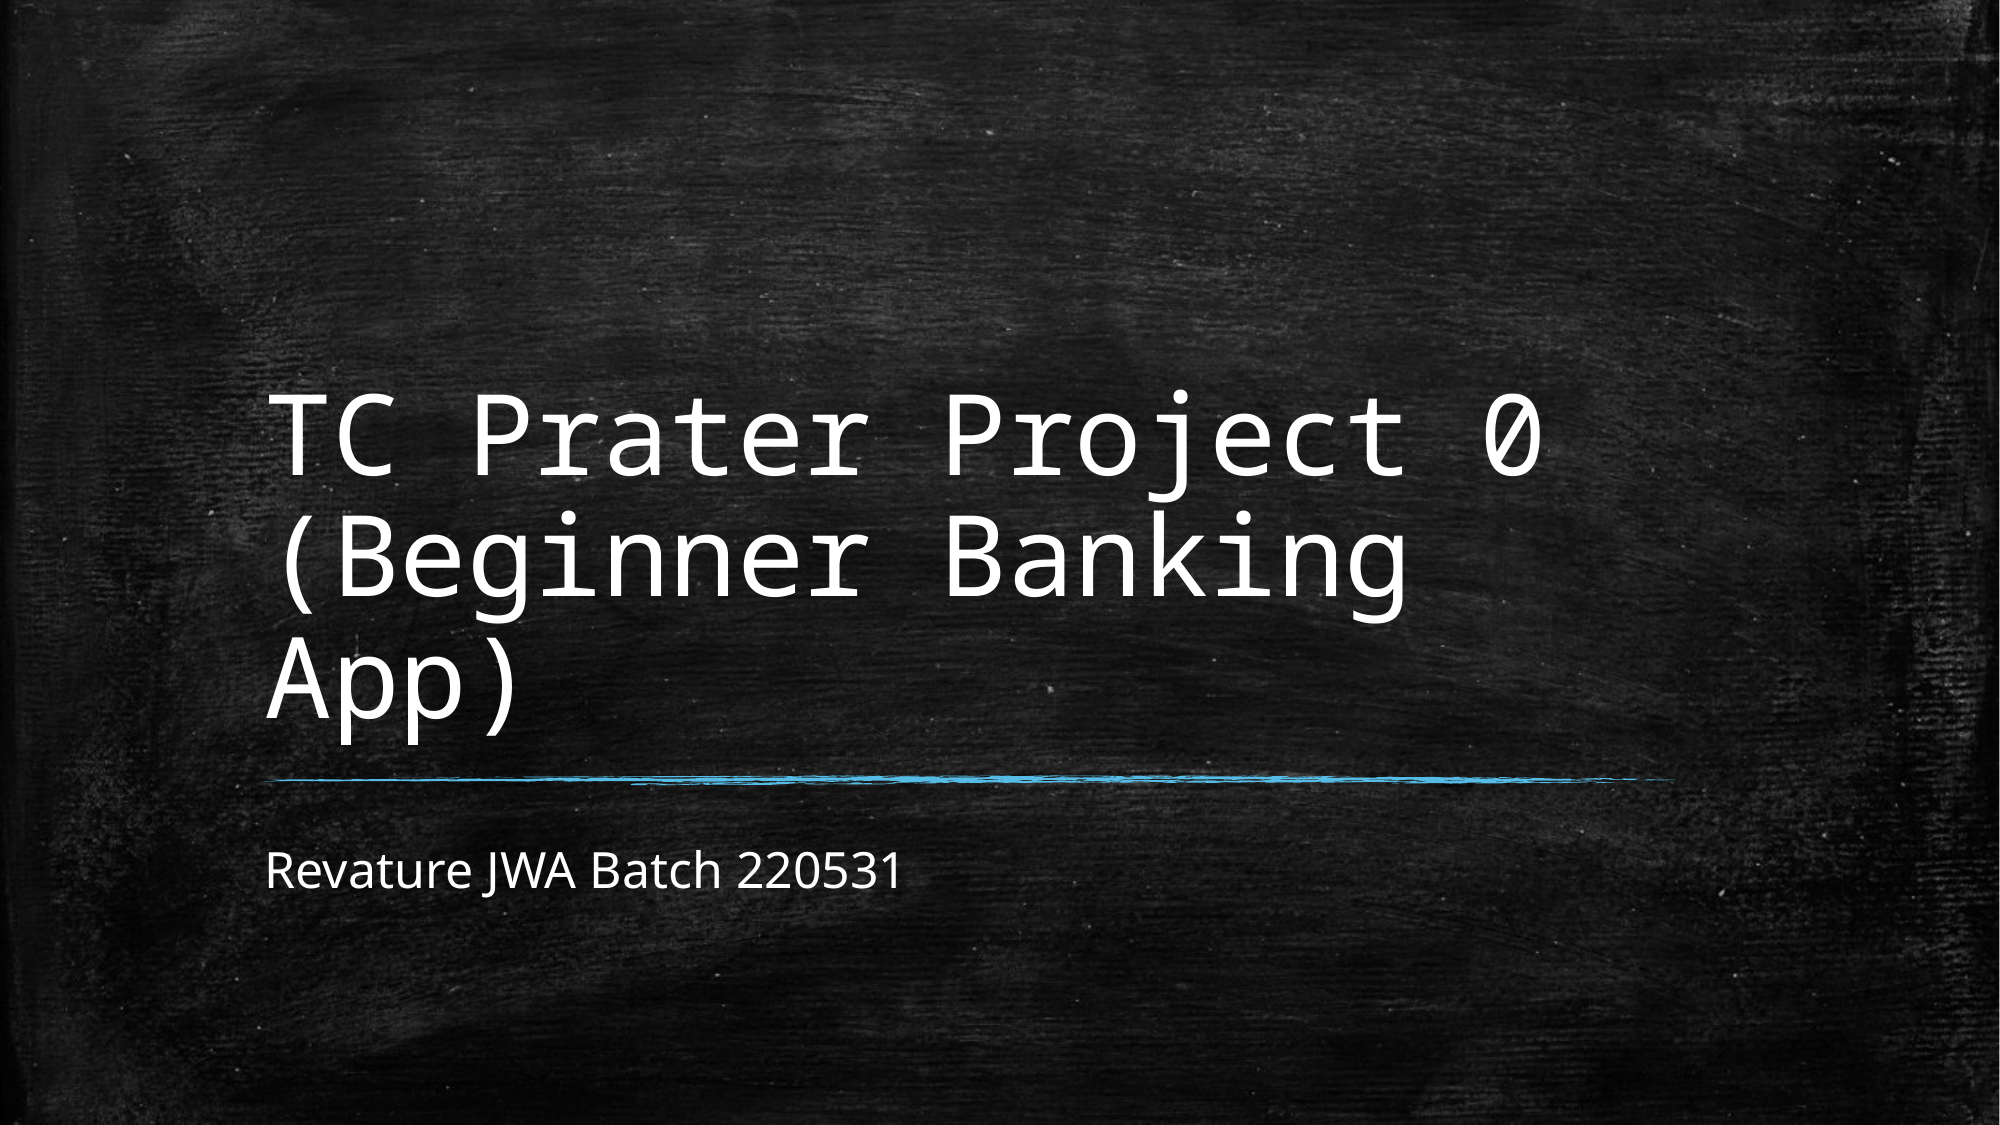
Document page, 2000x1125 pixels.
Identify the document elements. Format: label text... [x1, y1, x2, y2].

title TC Prater Project 0 (Beginner Banking App) [249, 312, 1750, 750]
subtitle Revature JWA Batch 220531 [249, 837, 1750, 1013]
